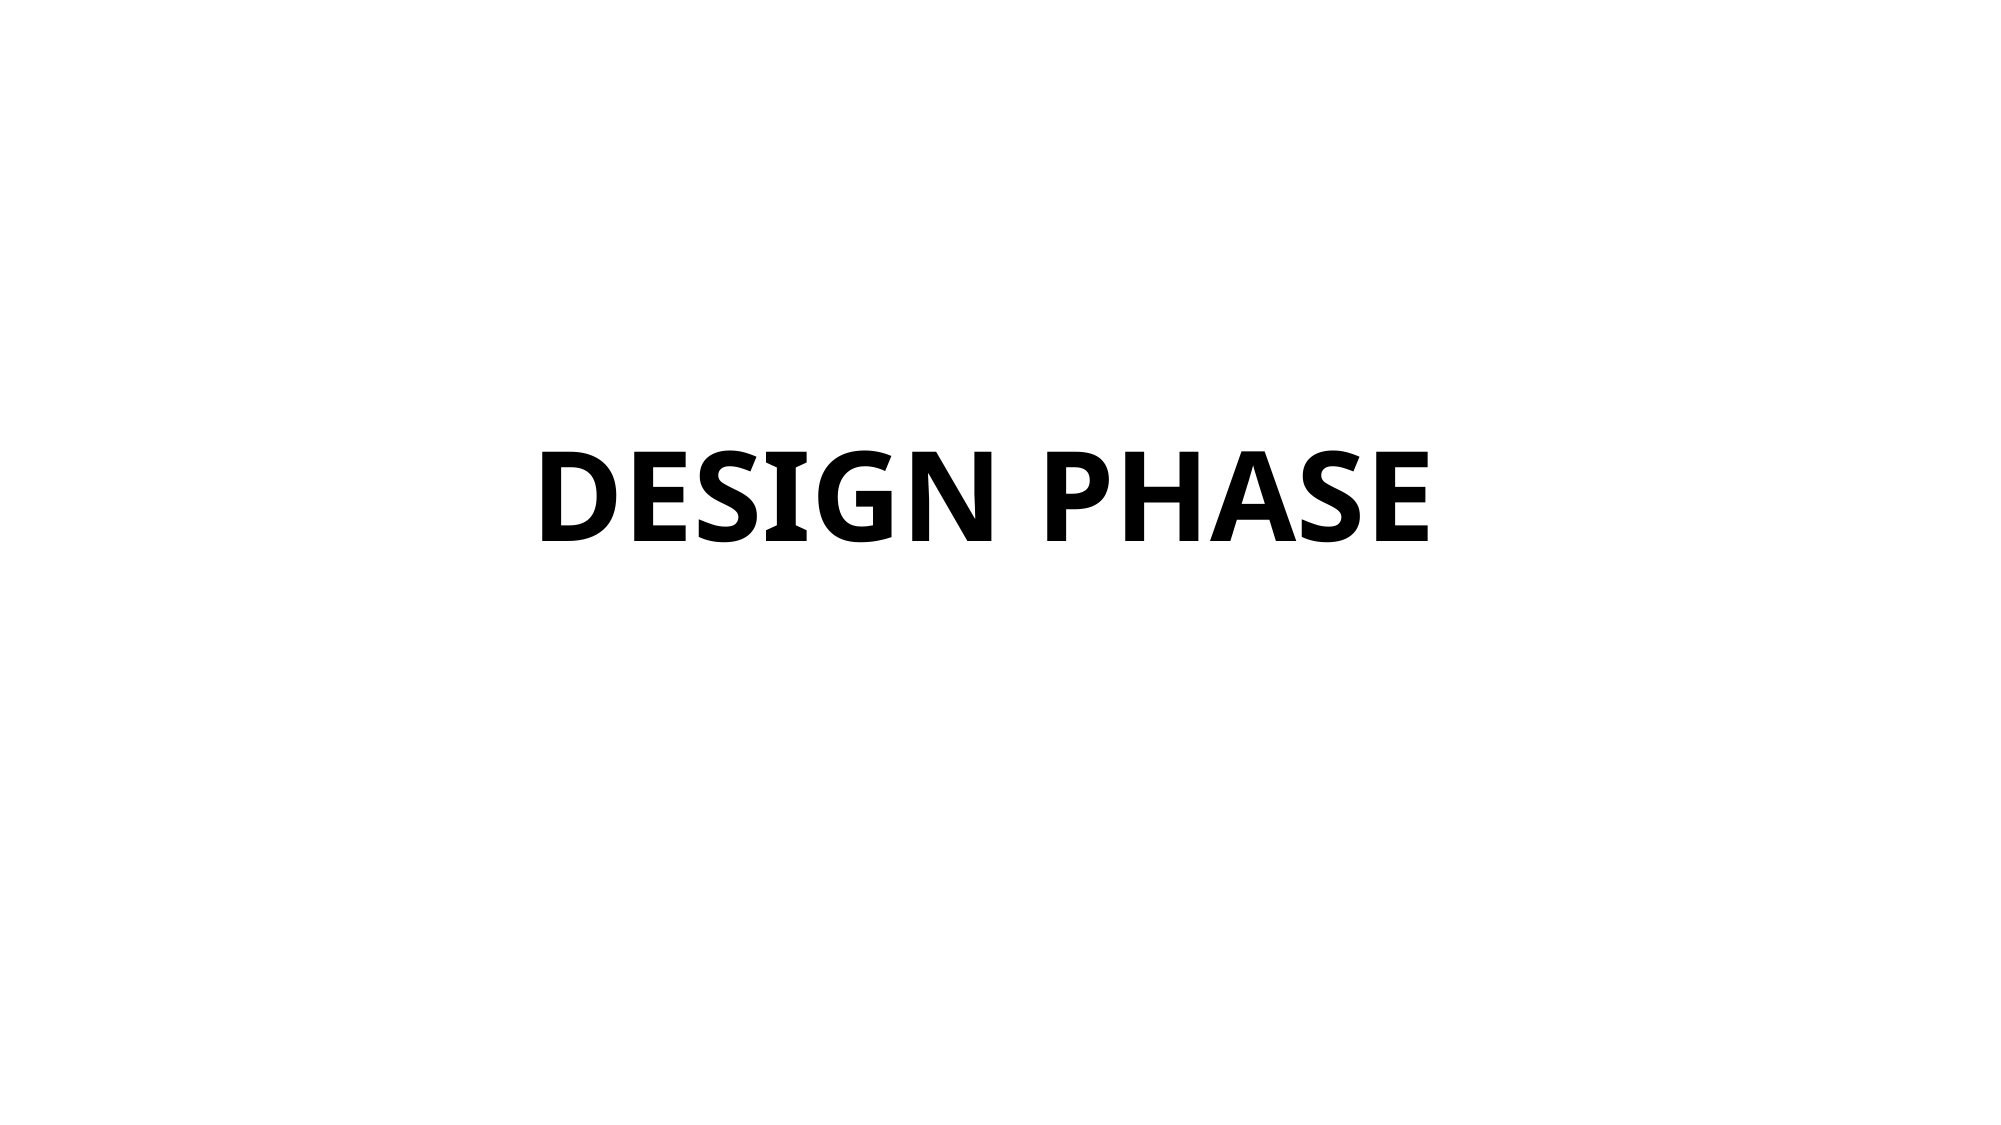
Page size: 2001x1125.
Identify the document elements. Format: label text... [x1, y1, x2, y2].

title DESIGN PHASE [249, 184, 1750, 576]
